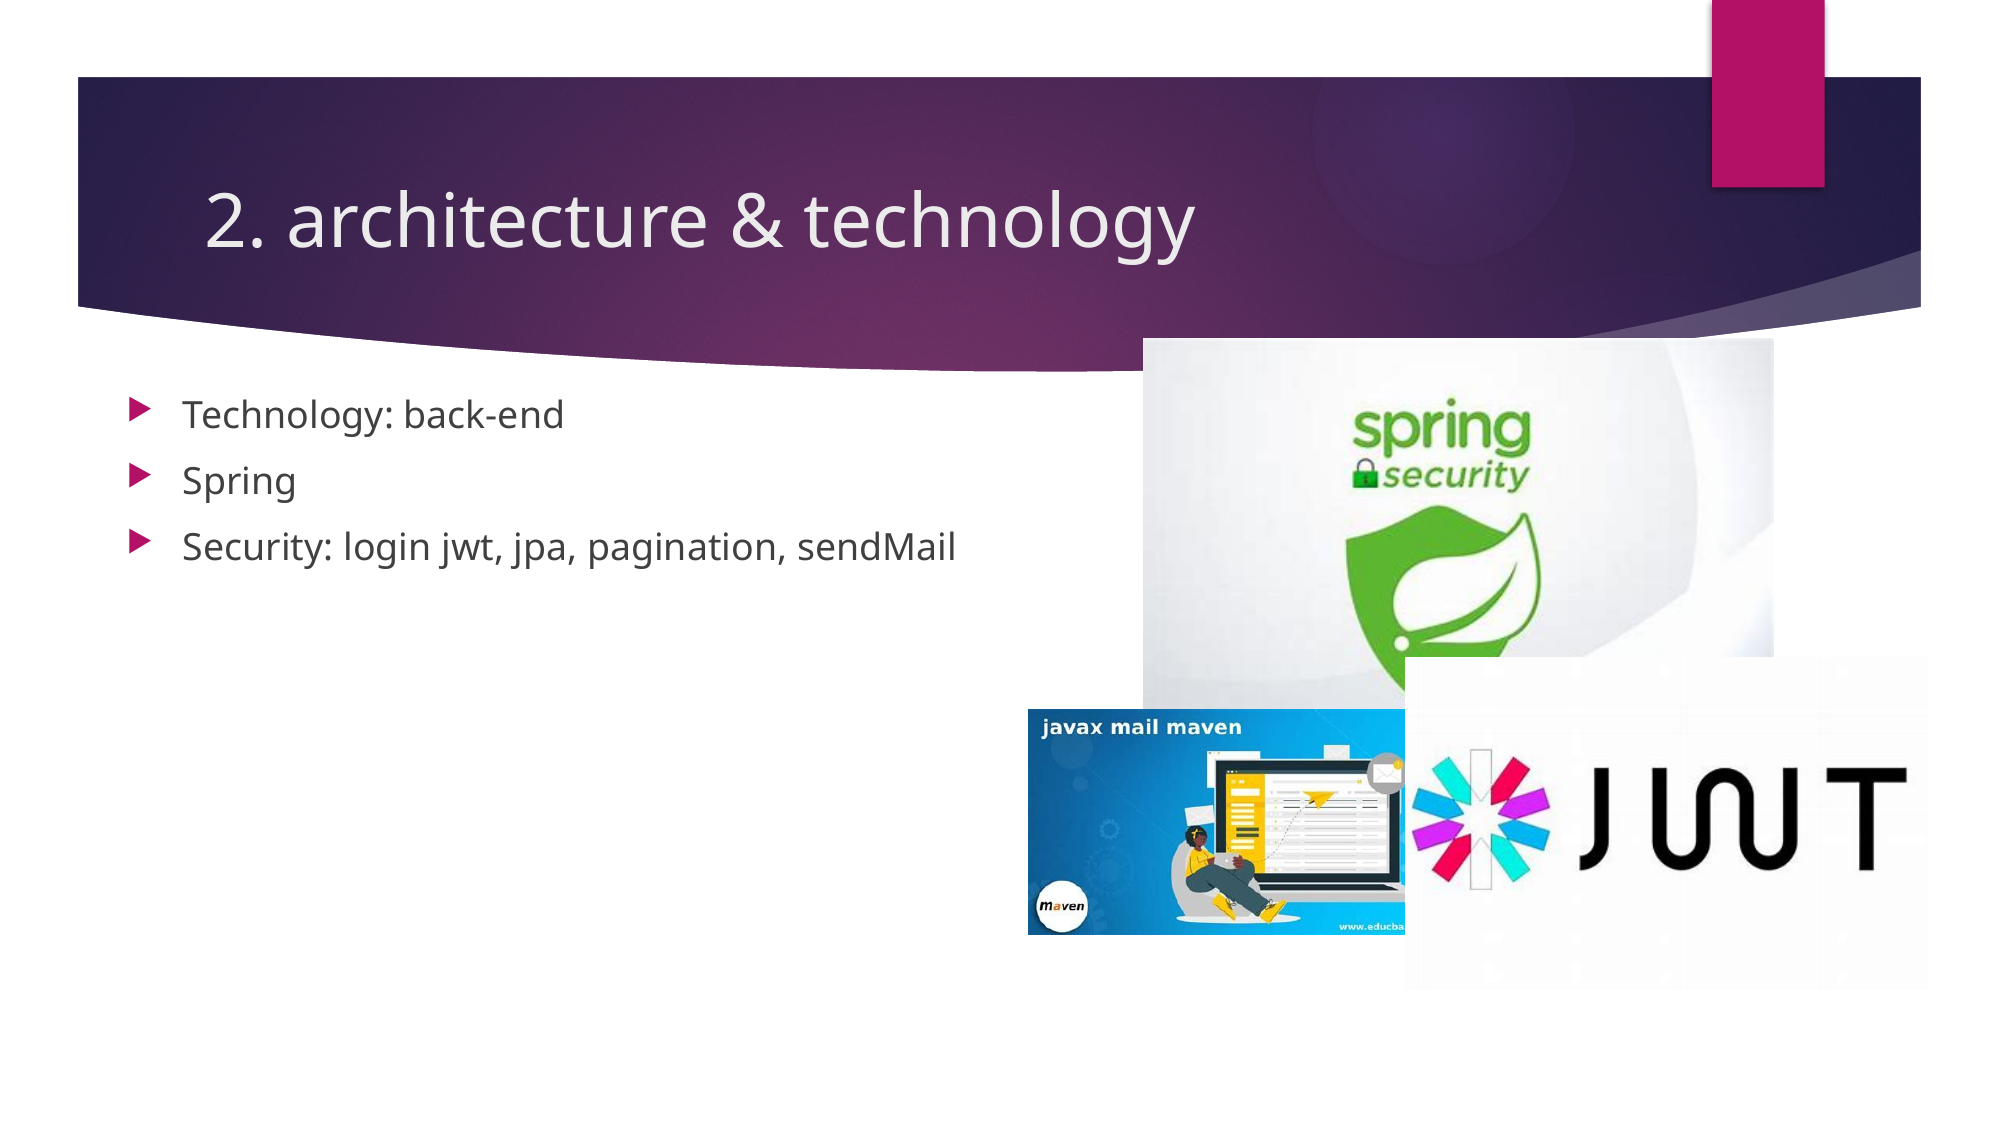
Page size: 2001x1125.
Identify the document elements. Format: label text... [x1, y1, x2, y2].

picture [1028, 337, 1928, 990]
list Technology: back-end Spring Security: login jwt, jpa, pagination, sendMail [111, 383, 1137, 944]
title 2. architecture & technology [189, 159, 1627, 276]
